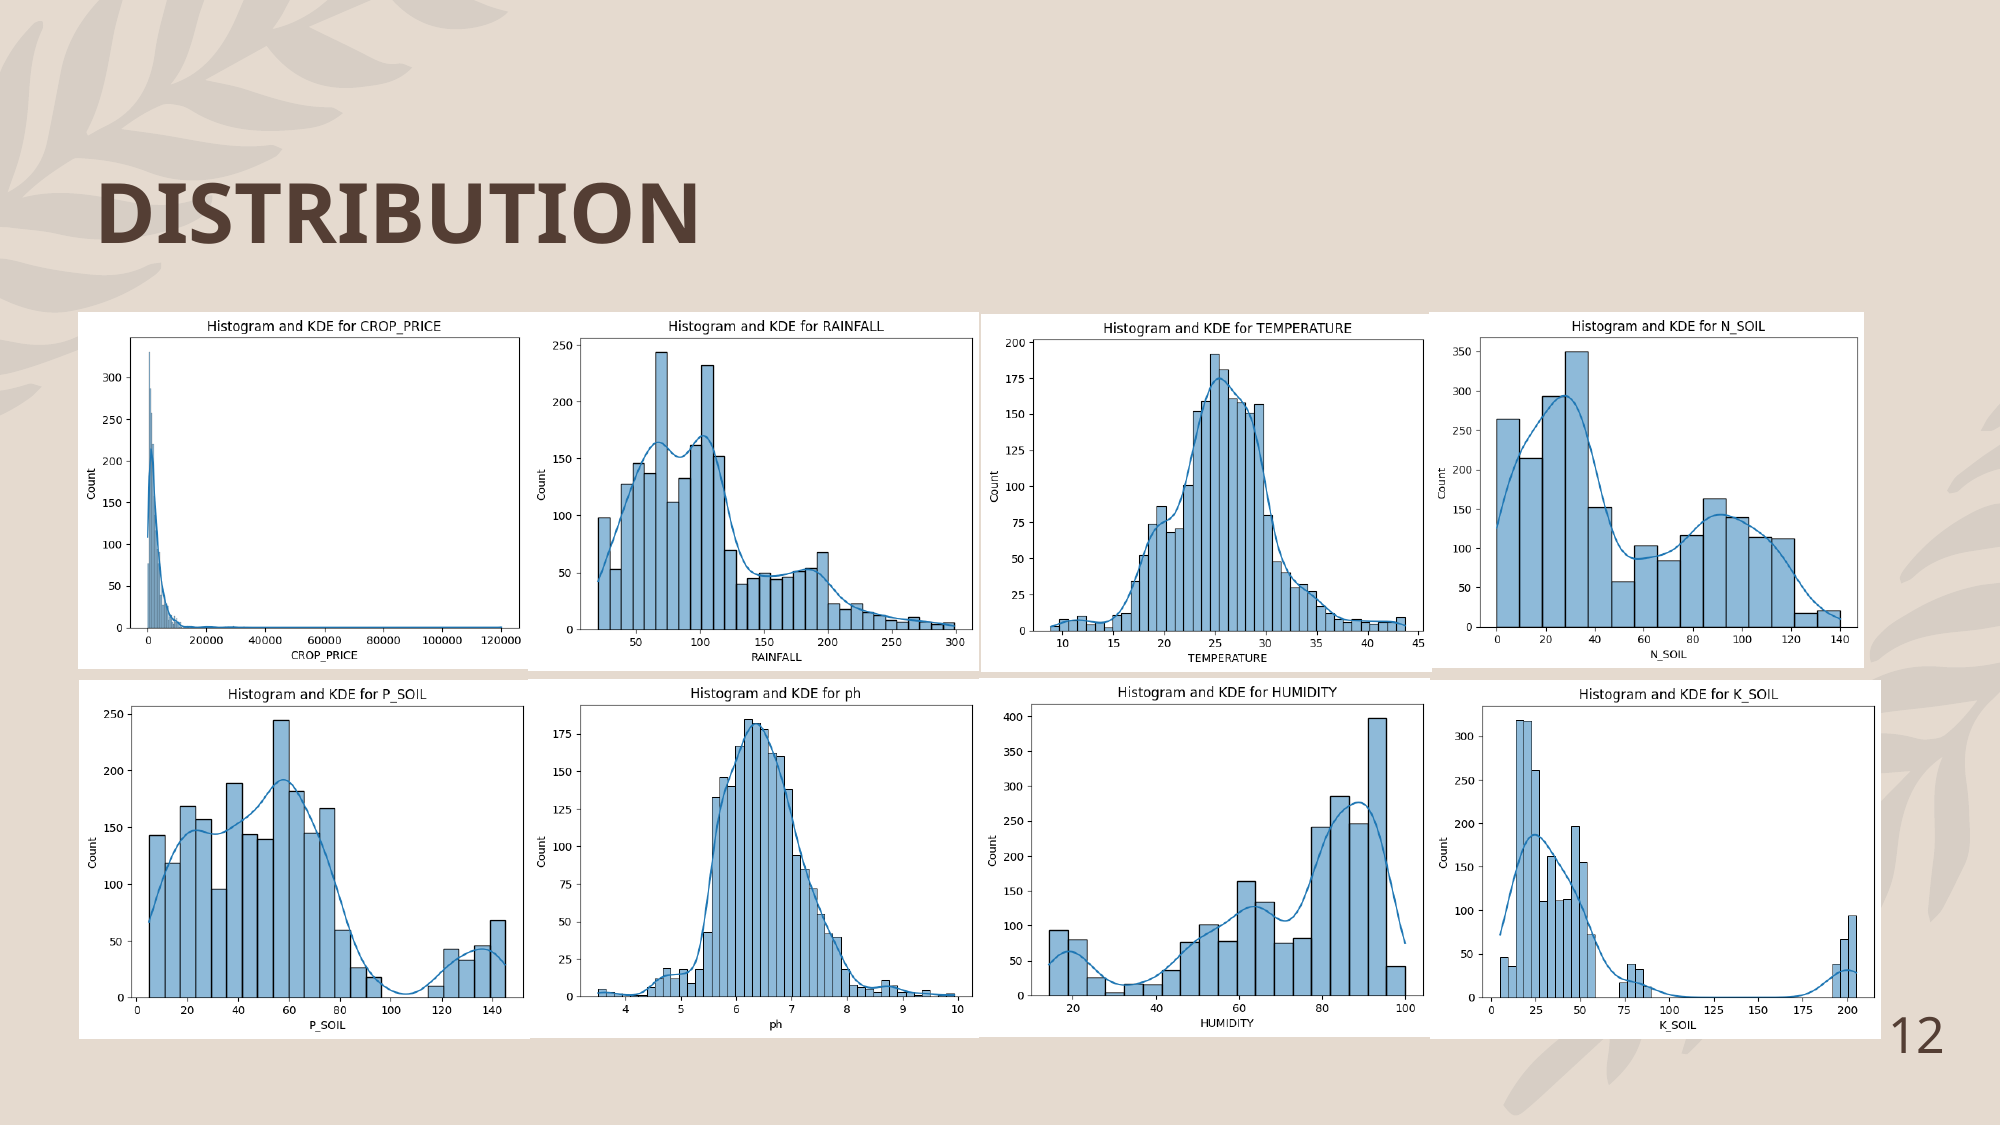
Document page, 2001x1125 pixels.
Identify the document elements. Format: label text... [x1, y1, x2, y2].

picture [78, 312, 979, 671]
picture [981, 312, 1864, 672]
picture [79, 677, 1881, 1039]
title DISTRIBUTION [79, 119, 1779, 270]
slide_number 12 [1862, 964, 1971, 1112]
